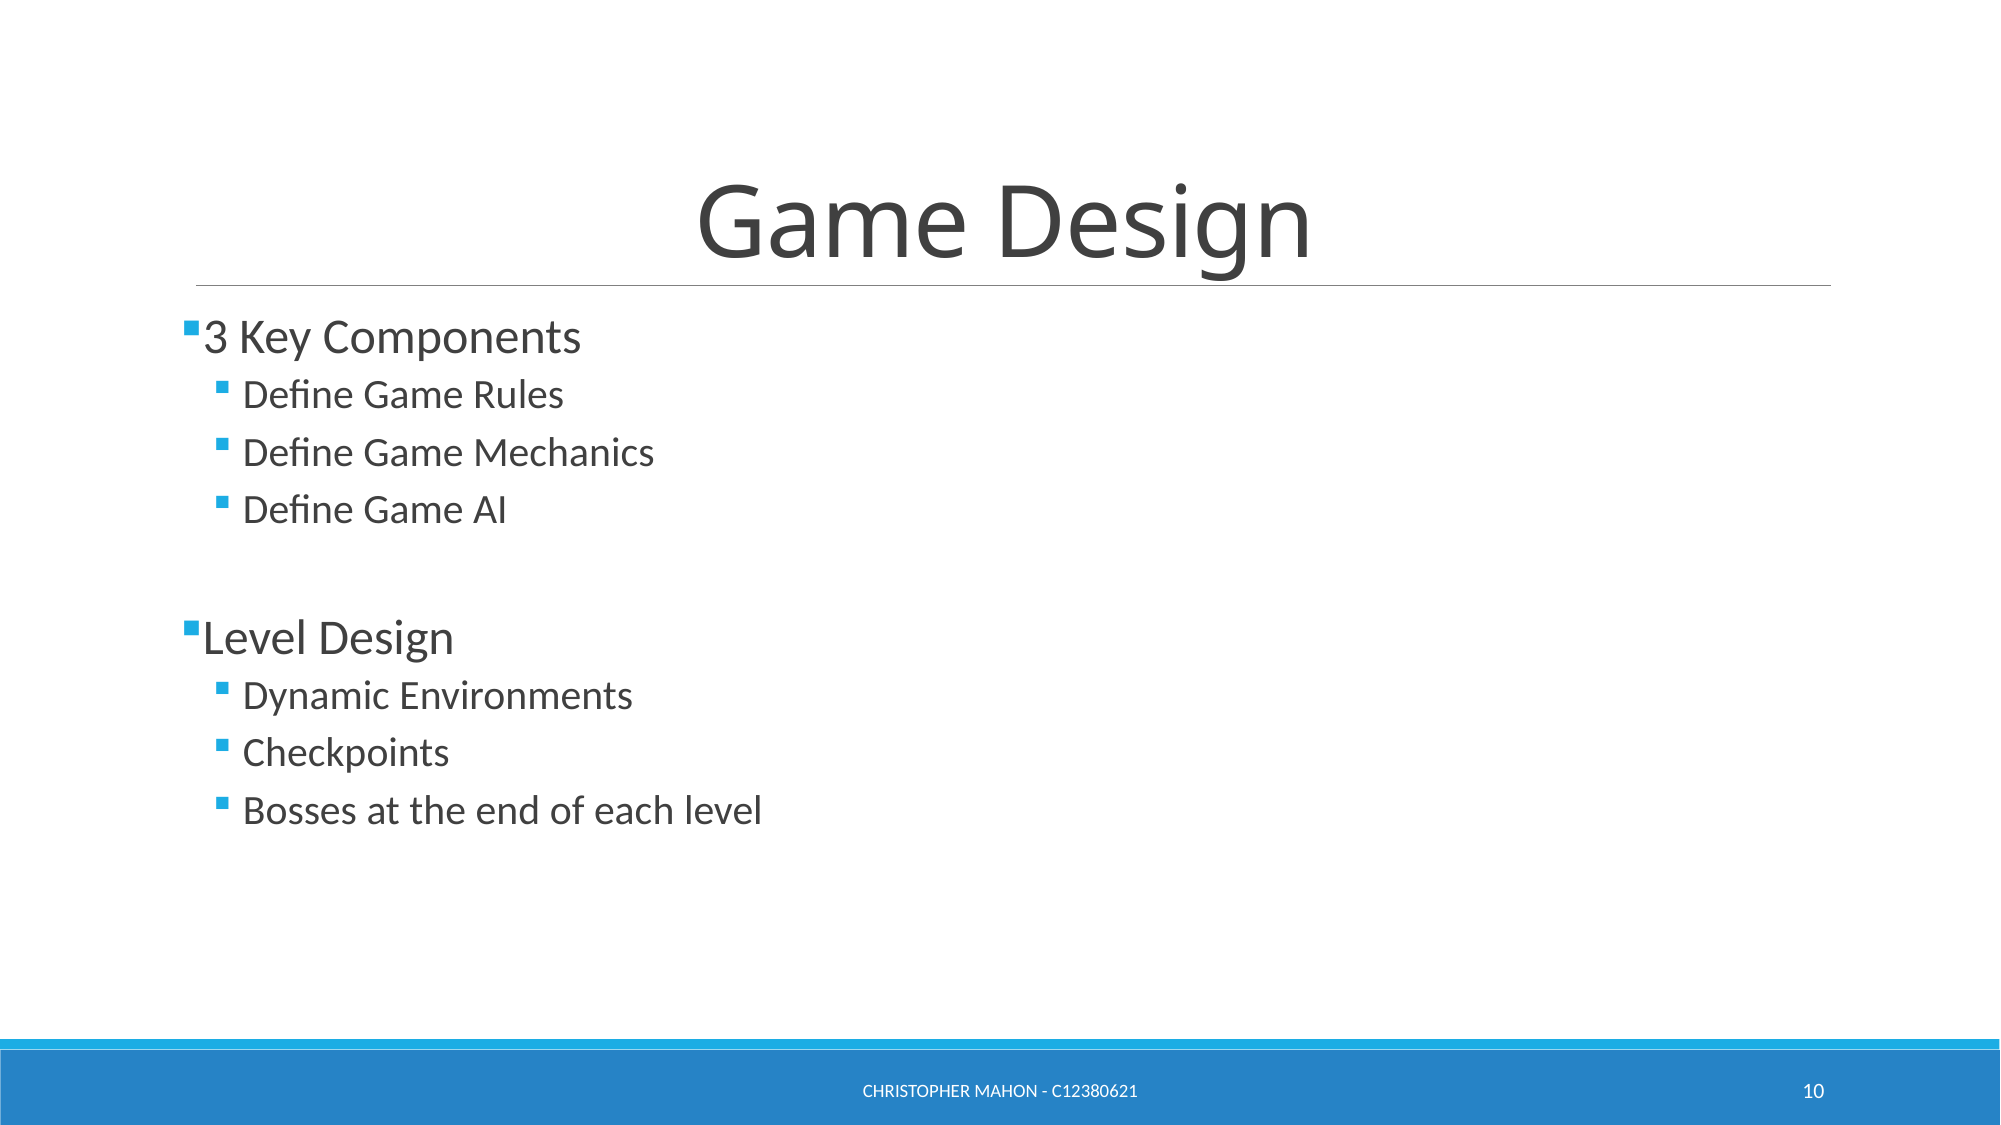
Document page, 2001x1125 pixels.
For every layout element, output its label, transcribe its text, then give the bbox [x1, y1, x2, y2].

footer Christopher Mahon - C12380621 [604, 1059, 1396, 1120]
slide_number 10 [1624, 1059, 1840, 1120]
list 3 Key Components Define Game Rules Define Game Mechanics Define Game AI Level Design Dynamic Environments Checkpoints Bosses at the end of each level [180, 302, 1830, 963]
title Game Design [180, 47, 1830, 285]
